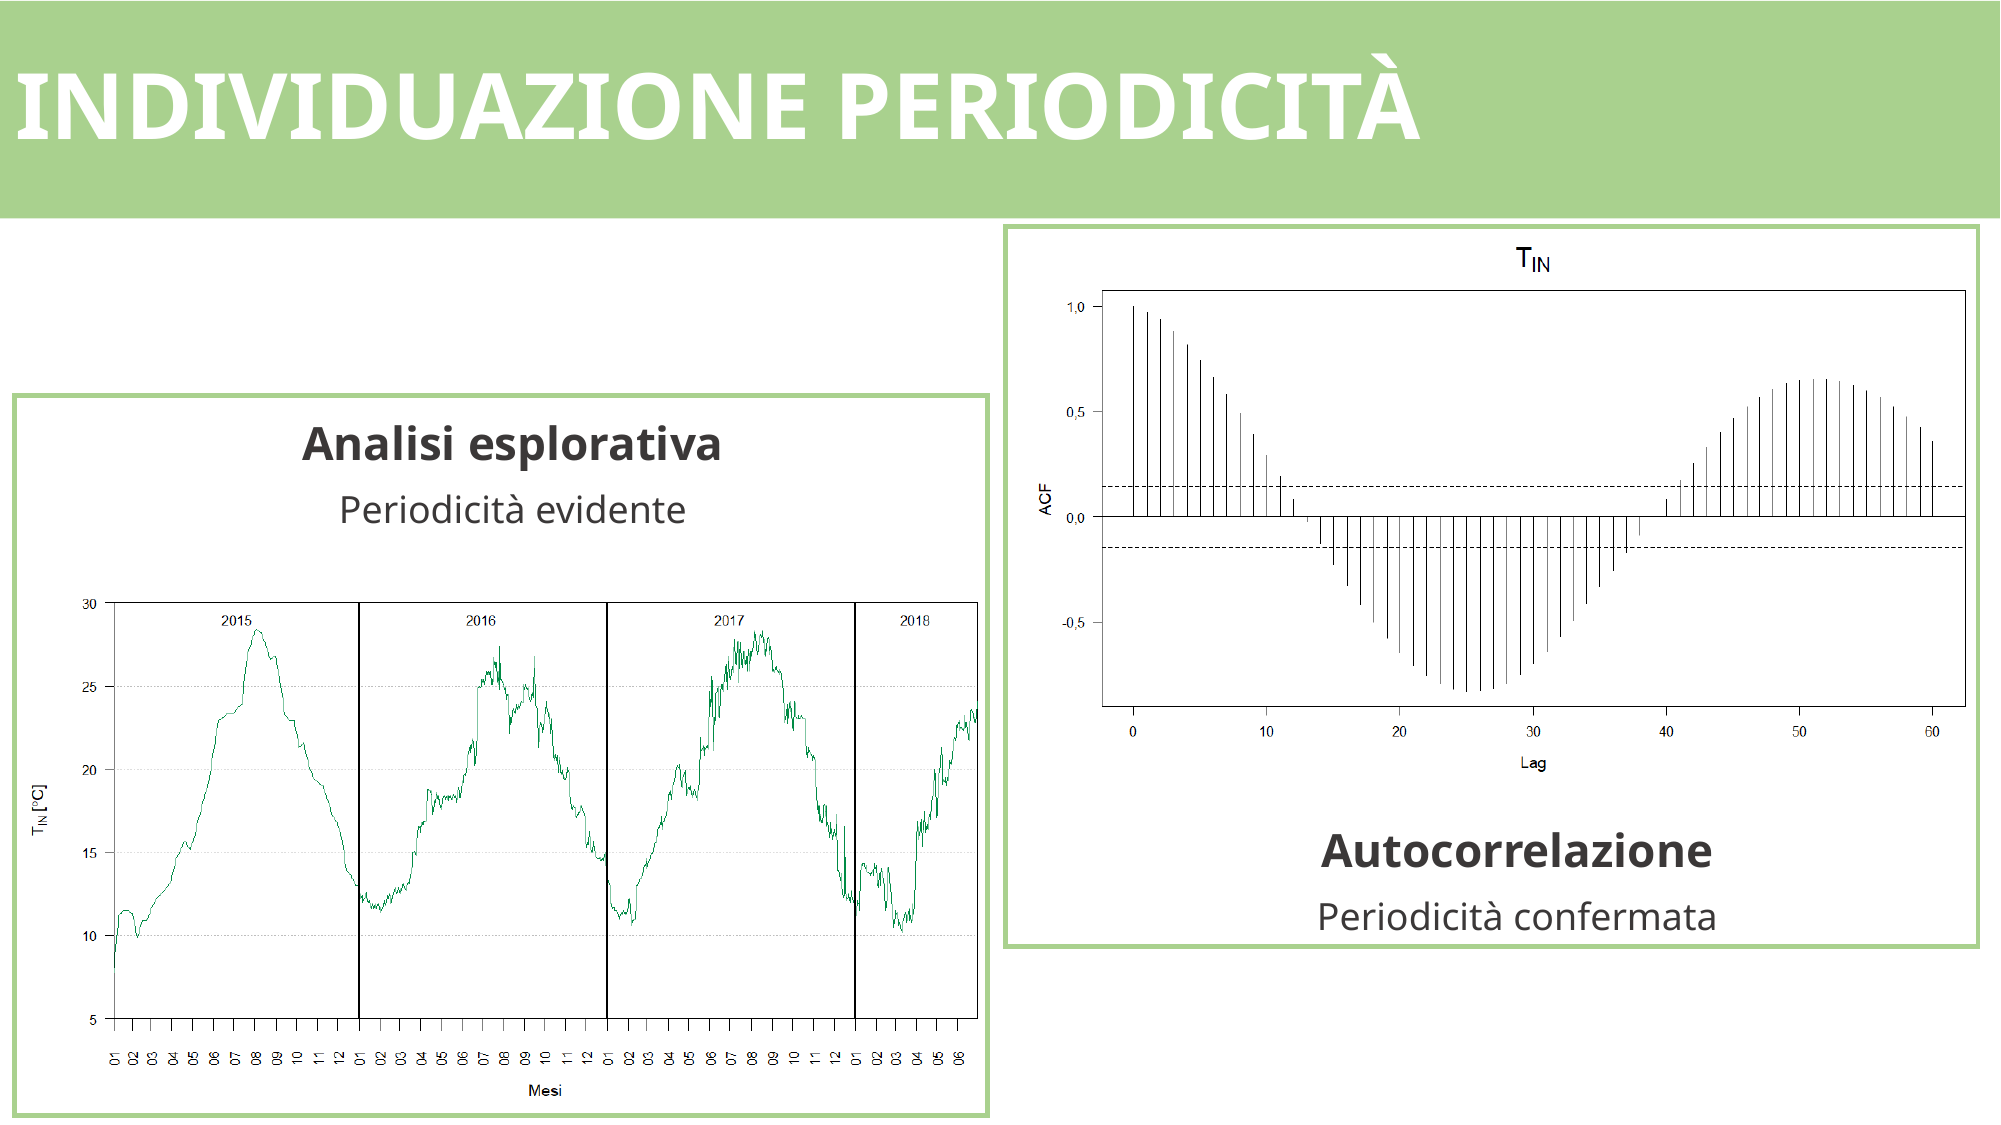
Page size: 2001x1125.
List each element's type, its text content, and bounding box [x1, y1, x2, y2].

text_box [1041, 803, 1979, 947]
title Individuazione periodicità [0, 0, 2000, 219]
picture [17, 226, 2000, 1115]
text_box [13, 395, 988, 1117]
